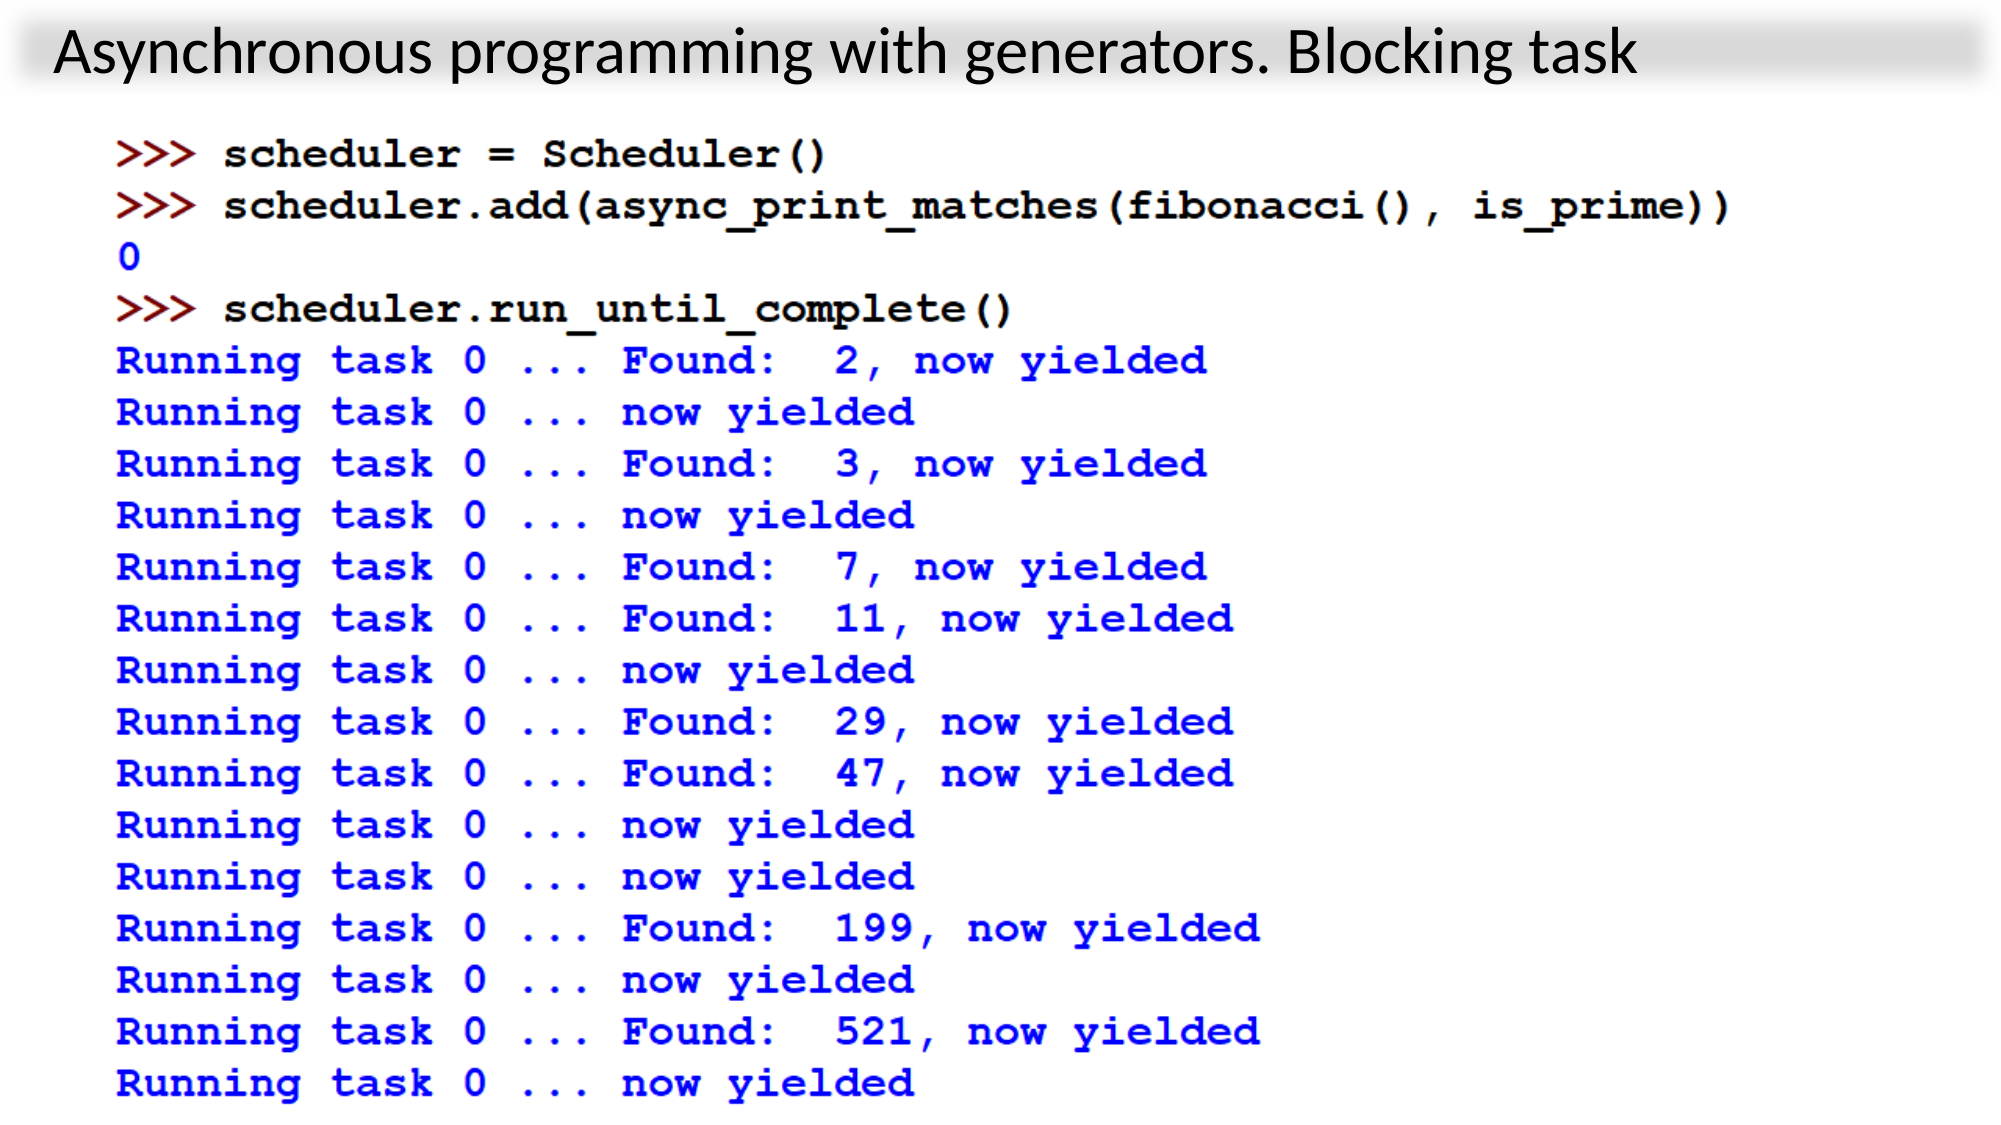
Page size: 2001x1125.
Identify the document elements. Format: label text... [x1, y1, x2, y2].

picture [113, 125, 1743, 1112]
text_box Coroutine, tasks and event-loops. Feature [32, 33, 1972, 65]
text_box Asynchronous programming with generators. Blocking task [36, 38, 1968, 60]
